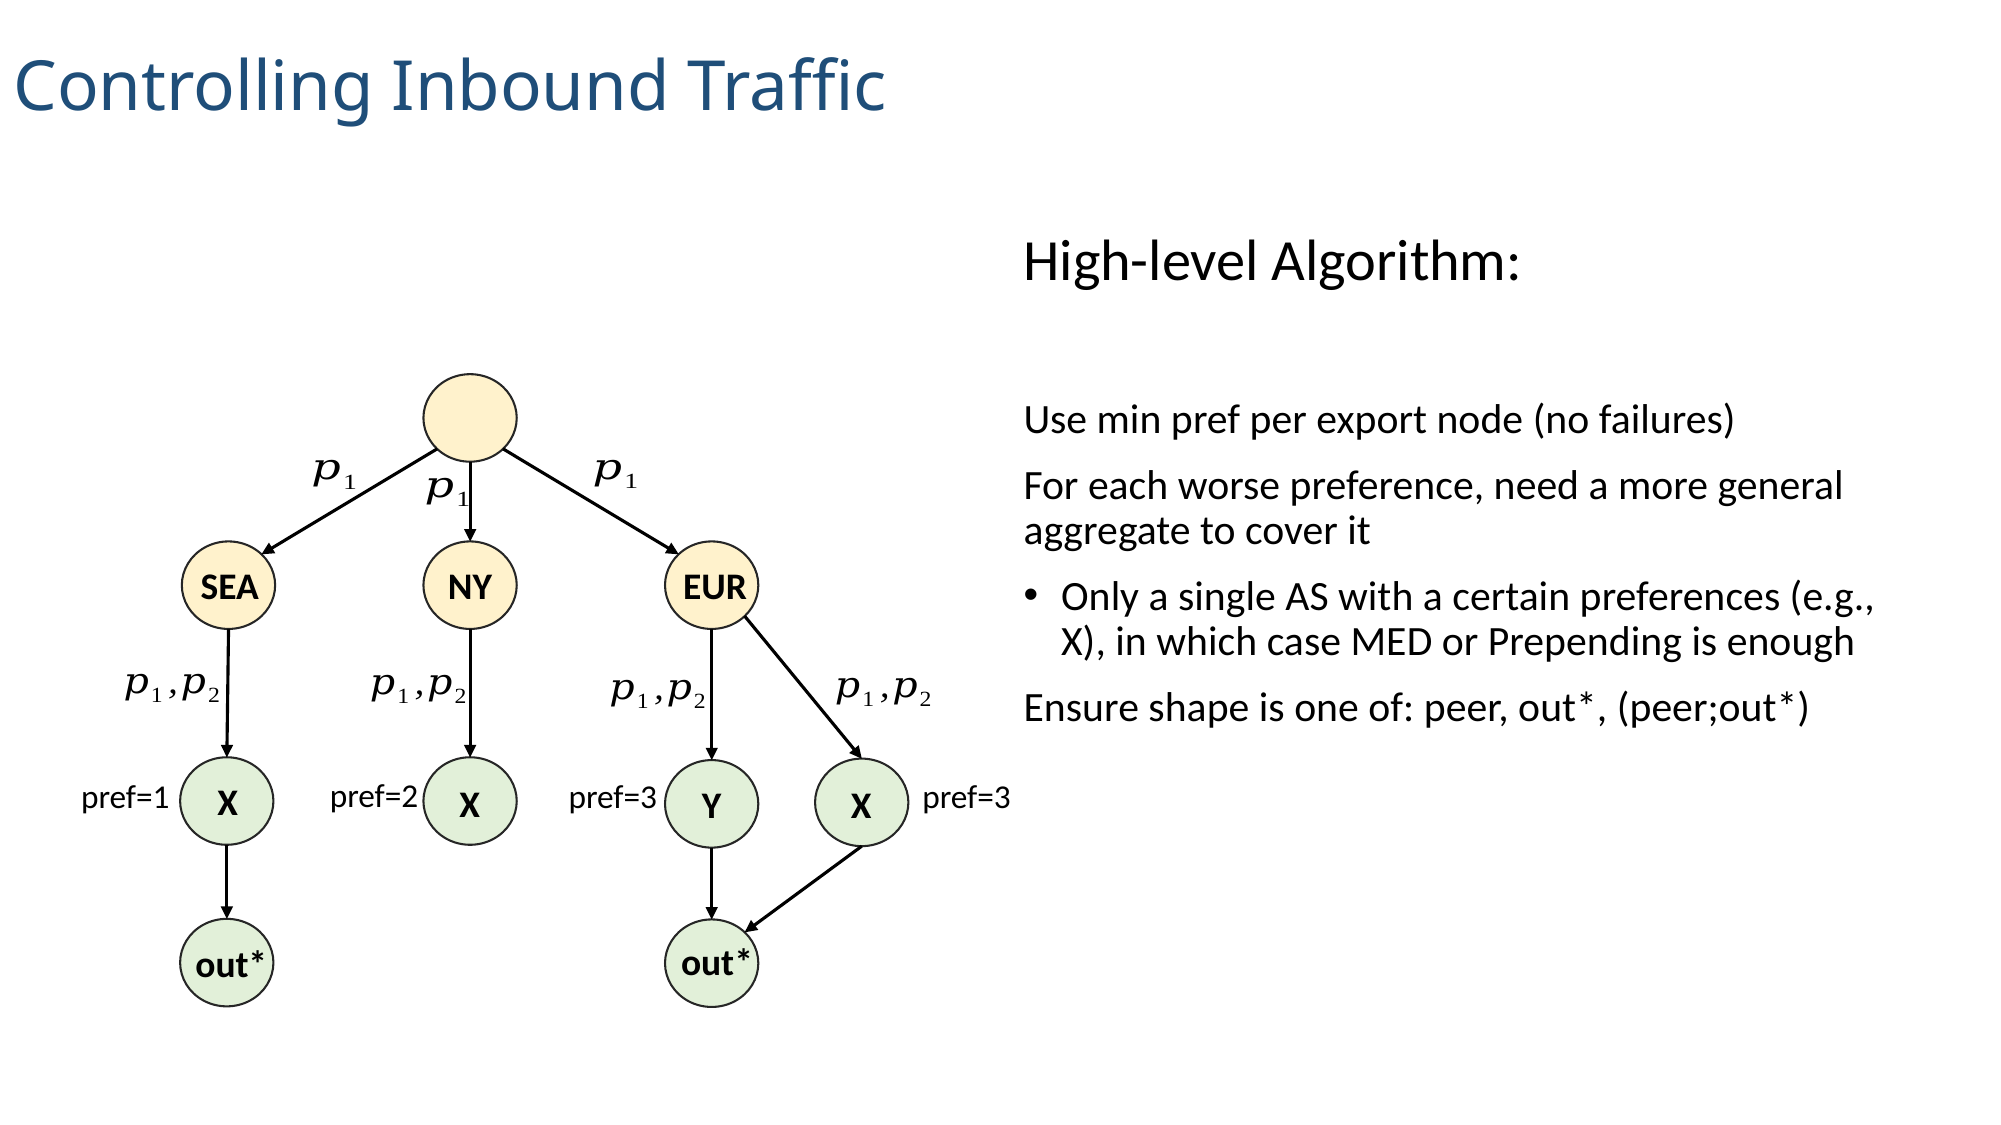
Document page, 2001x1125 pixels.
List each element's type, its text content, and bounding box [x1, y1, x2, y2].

text_box pref=3 [909, 768, 1026, 823]
text_box pref=1 [66, 768, 180, 823]
text_box Controlling Inbound Traffic [0, 0, 985, 133]
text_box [180, 374, 909, 1007]
